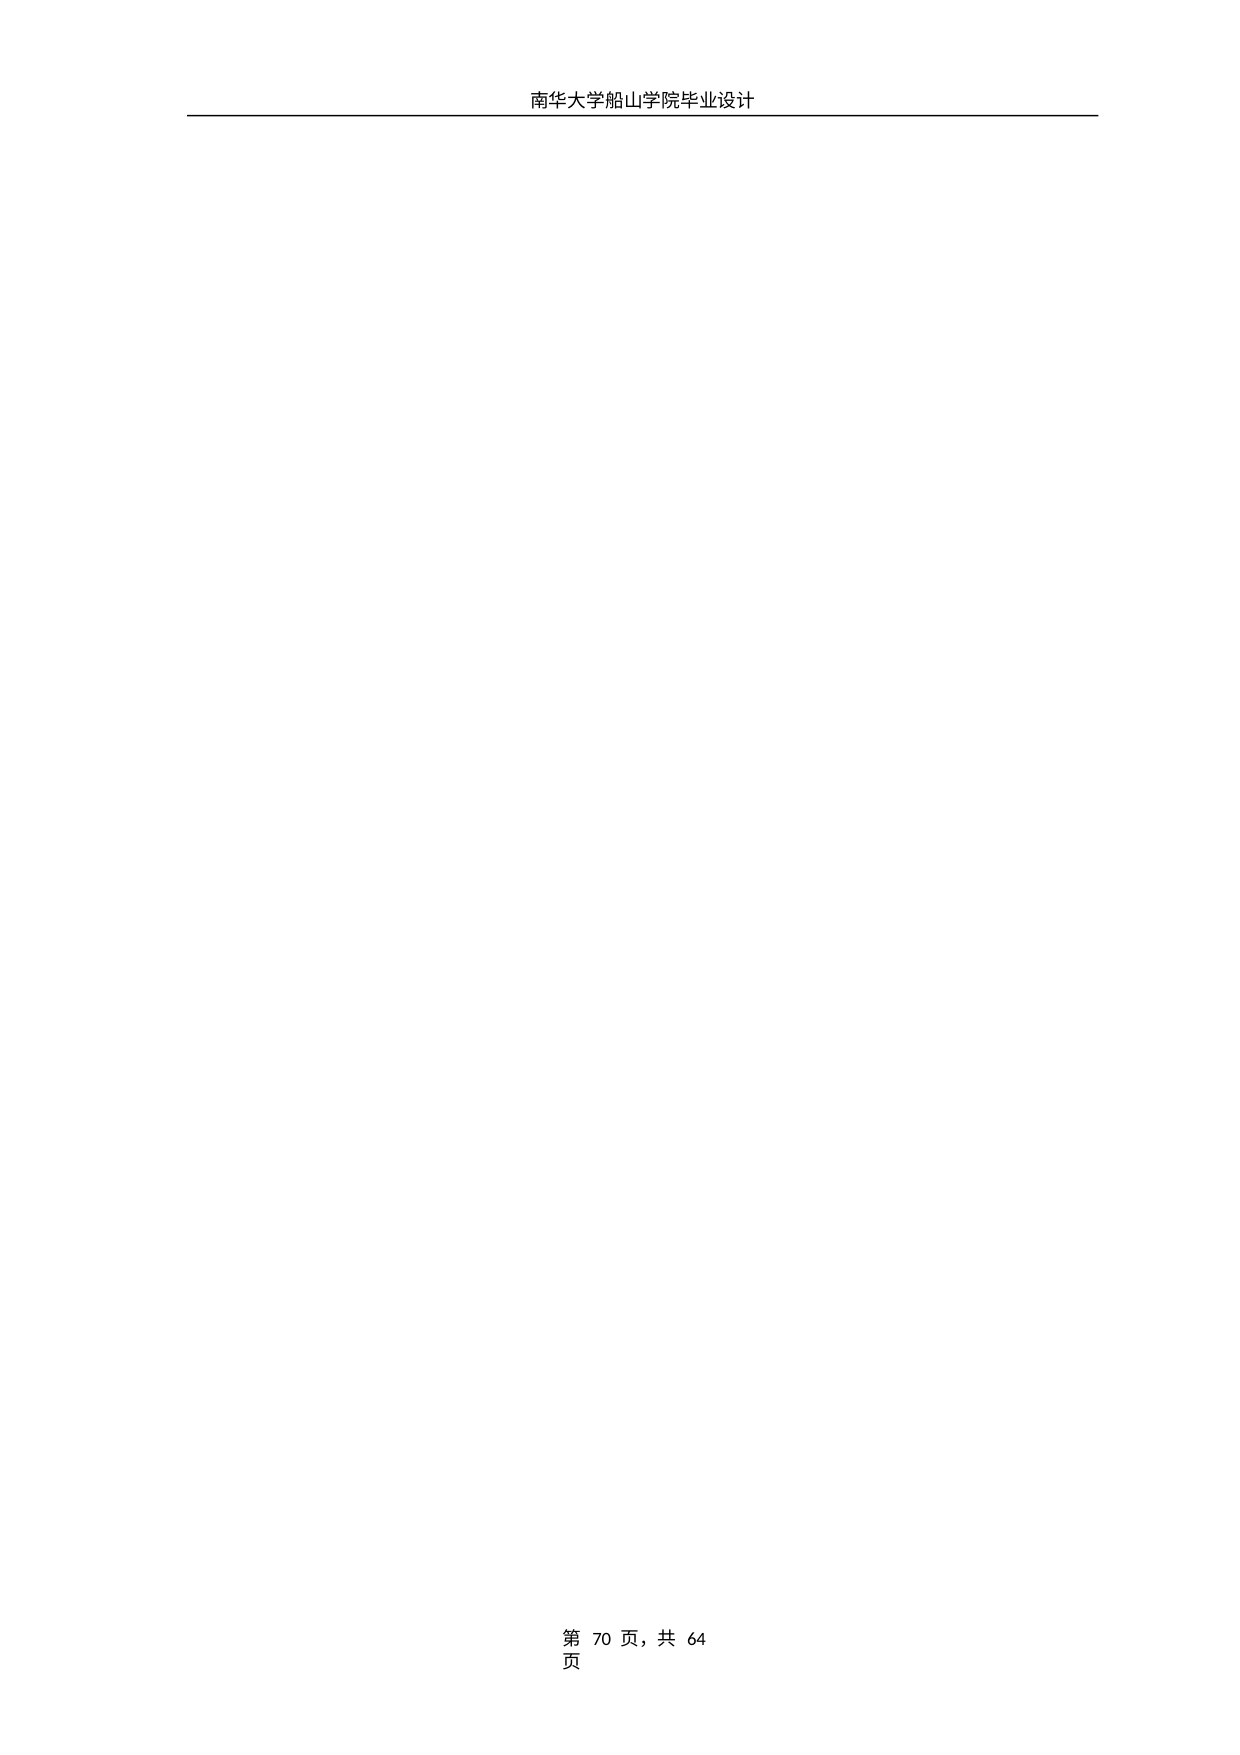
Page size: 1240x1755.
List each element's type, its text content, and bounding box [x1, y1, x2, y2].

text_box 南华大学船山学院毕业设计 [528, 86, 758, 112]
slide_number 第 70 页，共 64 页 [560, 1627, 732, 1755]
